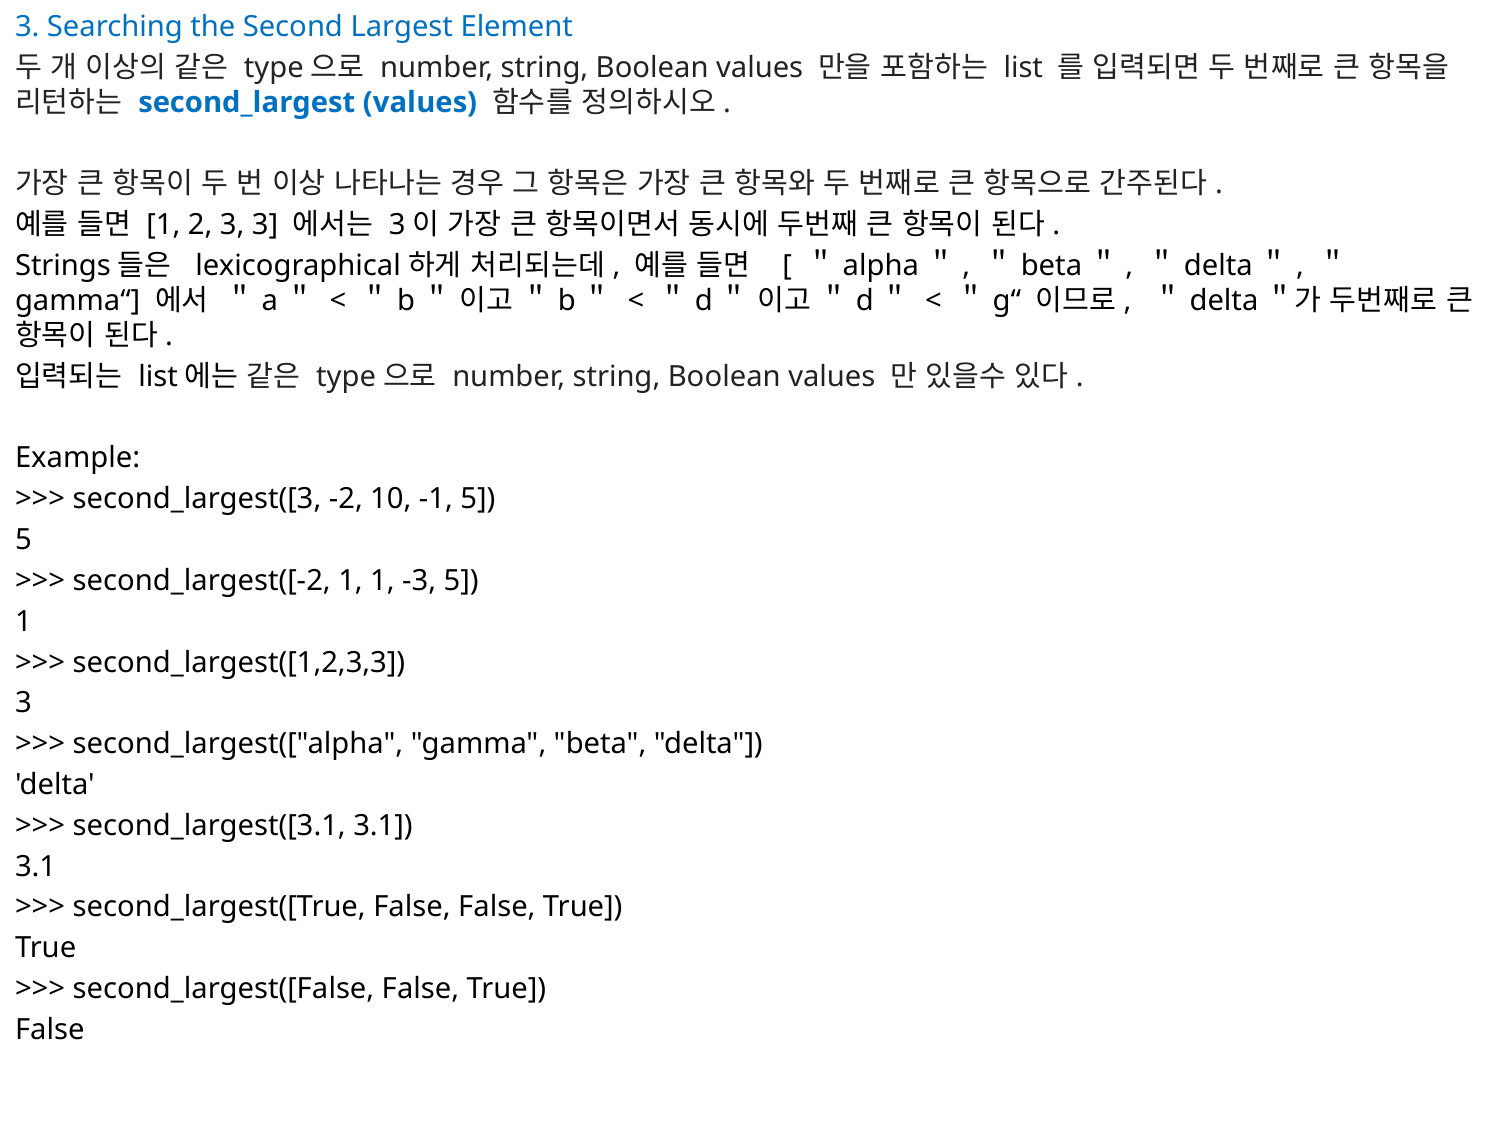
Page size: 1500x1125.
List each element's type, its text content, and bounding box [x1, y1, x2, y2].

list 3. Searching the Second Largest Element 두 개 이상의 같은 type으로 number, string, Boolean values 만을 포함하는 list 를 입력되면 두 번째로 큰 항목을 리턴하는 second_largest (values) 함수를 정의하시오. 가장 큰 항목이 두 번 이상 나타나는 경우 그 항목은 가장 큰 항목와 두 번째로 큰 항목으로 간주된다. 예를 들면 [1, 2, 3, 3] 에서는 3이 가장 큰 항목이면서 동시에 두번째 큰 항목이 된다. Strings들은 lexicographical하게 처리되는데, 예를 들면 [ ＂alpha＂, ＂beta＂, ＂delta＂, ＂gamma“] 에서 ＂a＂ < ＂b＂ 이고 ＂b＂ < ＂d＂ 이고 ＂d＂ < ＂g“ 이므로, ＂delta＂가 두번째로 큰 항목이 된다. 입력되는 list에는 같은 type으로 number, string, Boolean values 만 있을수 있다. Example: >>> second_largest([3, -2, 10, -1, 5]) 5 >>> second_largest([-2, 1, 1, -3, 5]) 1 >>> second_largest([1,2,3,3]) 3 >>> second_largest(["alpha", "gamma", "beta", "delta"]) 'delta' >>> second_largest([3.1, 3.1]) 3.1 >>> second_largest([True, False, False, True]) True >>> second_largest([False, False, True]) False [0, 0, 1495, 1125]
